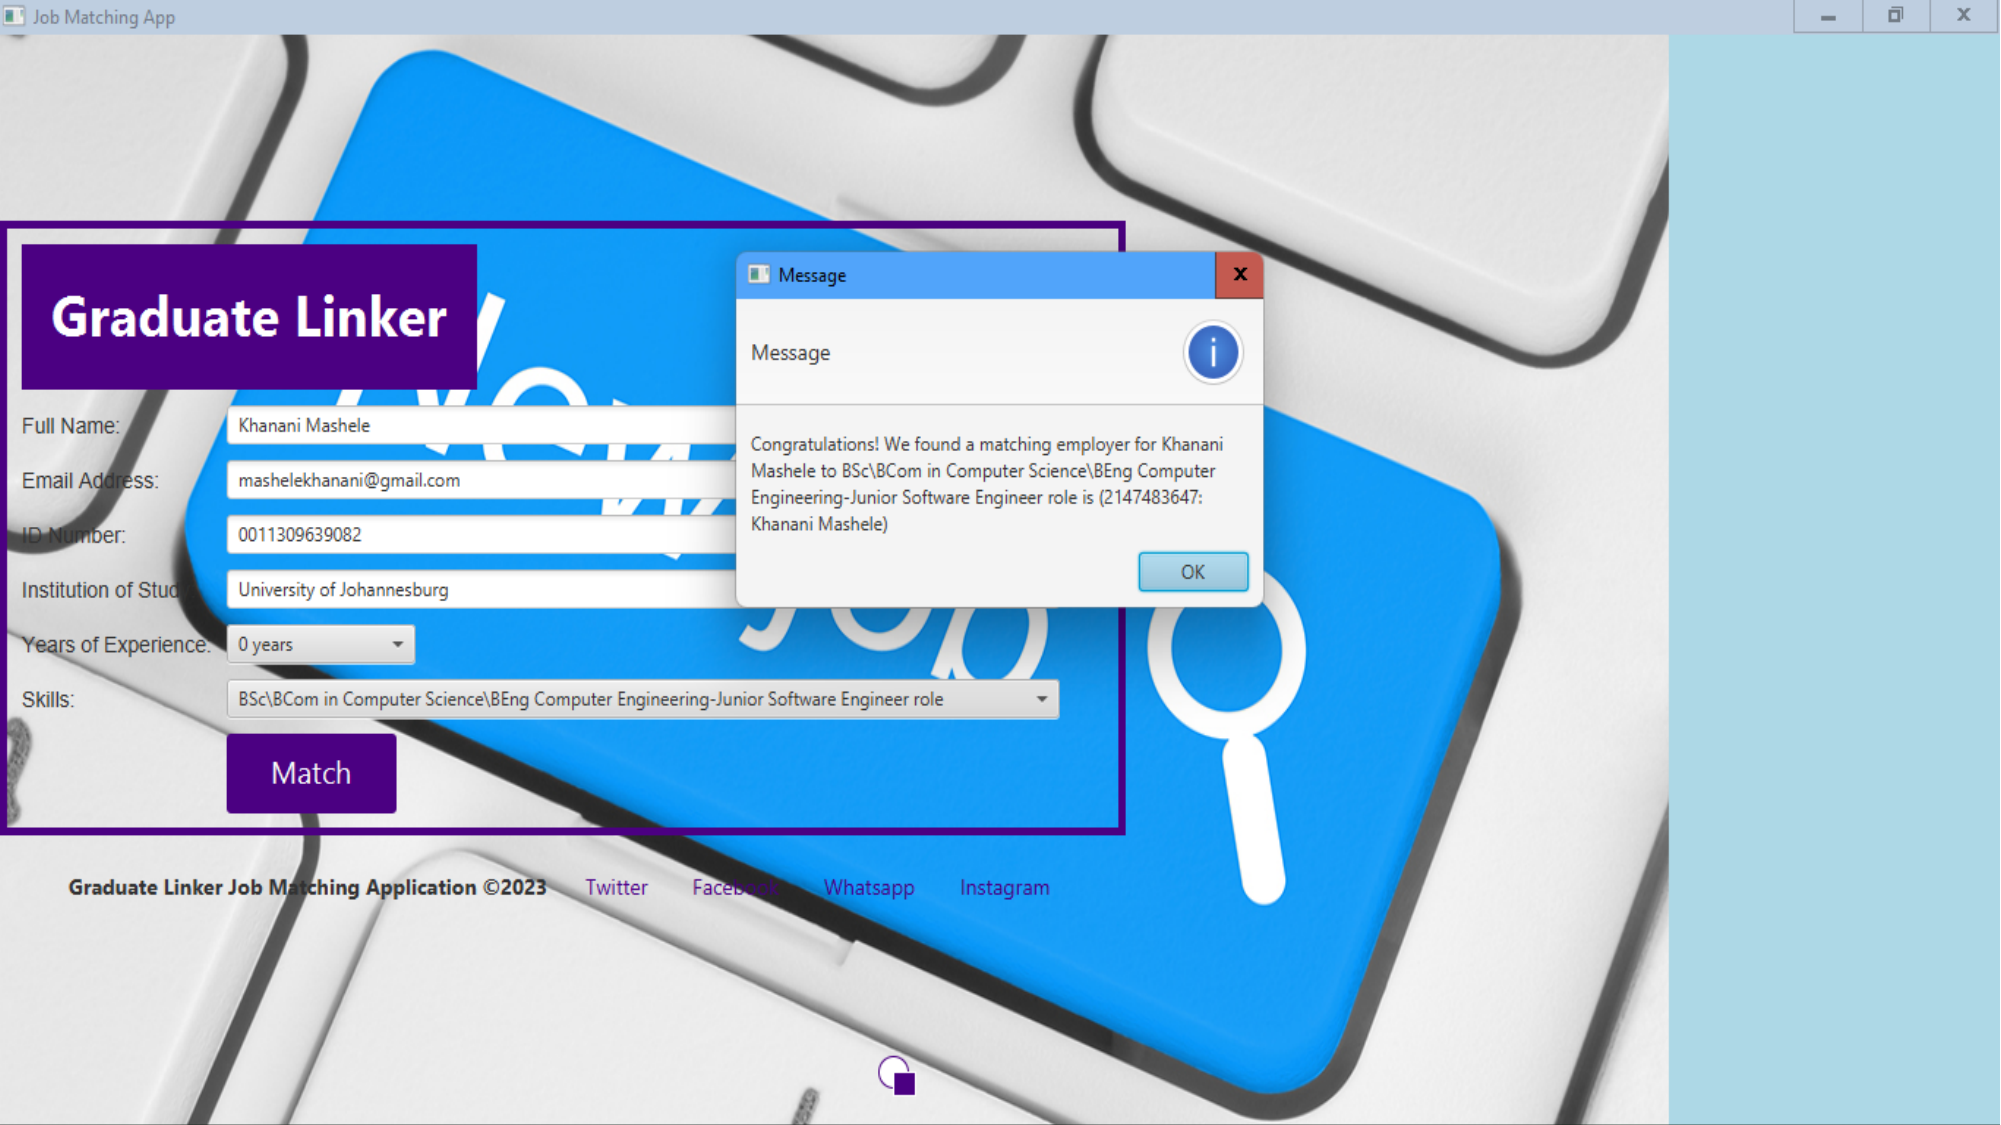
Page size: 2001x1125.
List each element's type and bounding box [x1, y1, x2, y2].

list [0, 0, 2000, 1125]
